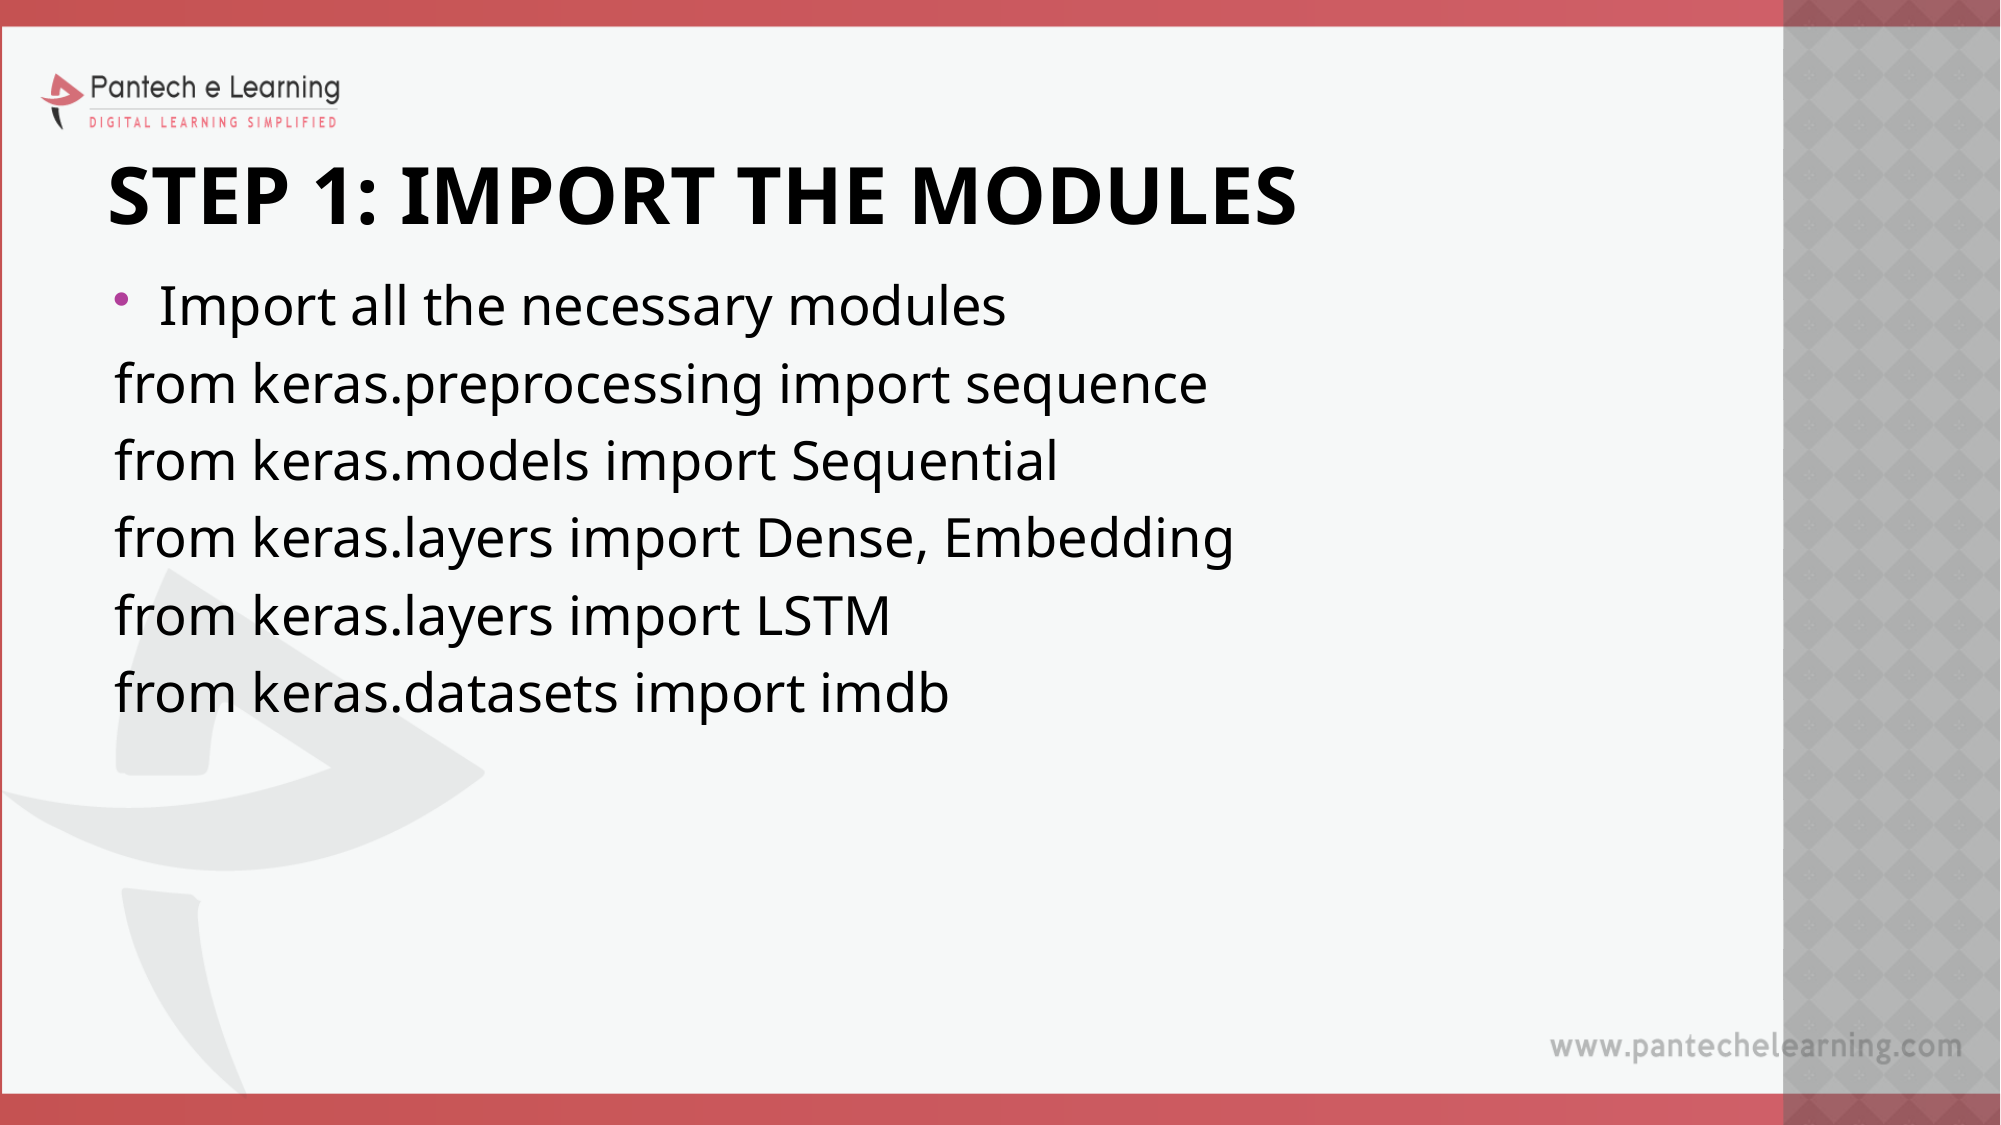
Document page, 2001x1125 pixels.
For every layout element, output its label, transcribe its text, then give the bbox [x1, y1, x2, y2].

picture [0, 0, 2001, 1125]
list Import all the necessary modules from keras.preprocessing import sequence from keras.models import Sequential from keras.layers import Dense, Embedding from keras.layers import LSTM from keras.datasets import imdb [99, 264, 1684, 1059]
title Step 1: import the modules [99, 52, 1684, 240]
